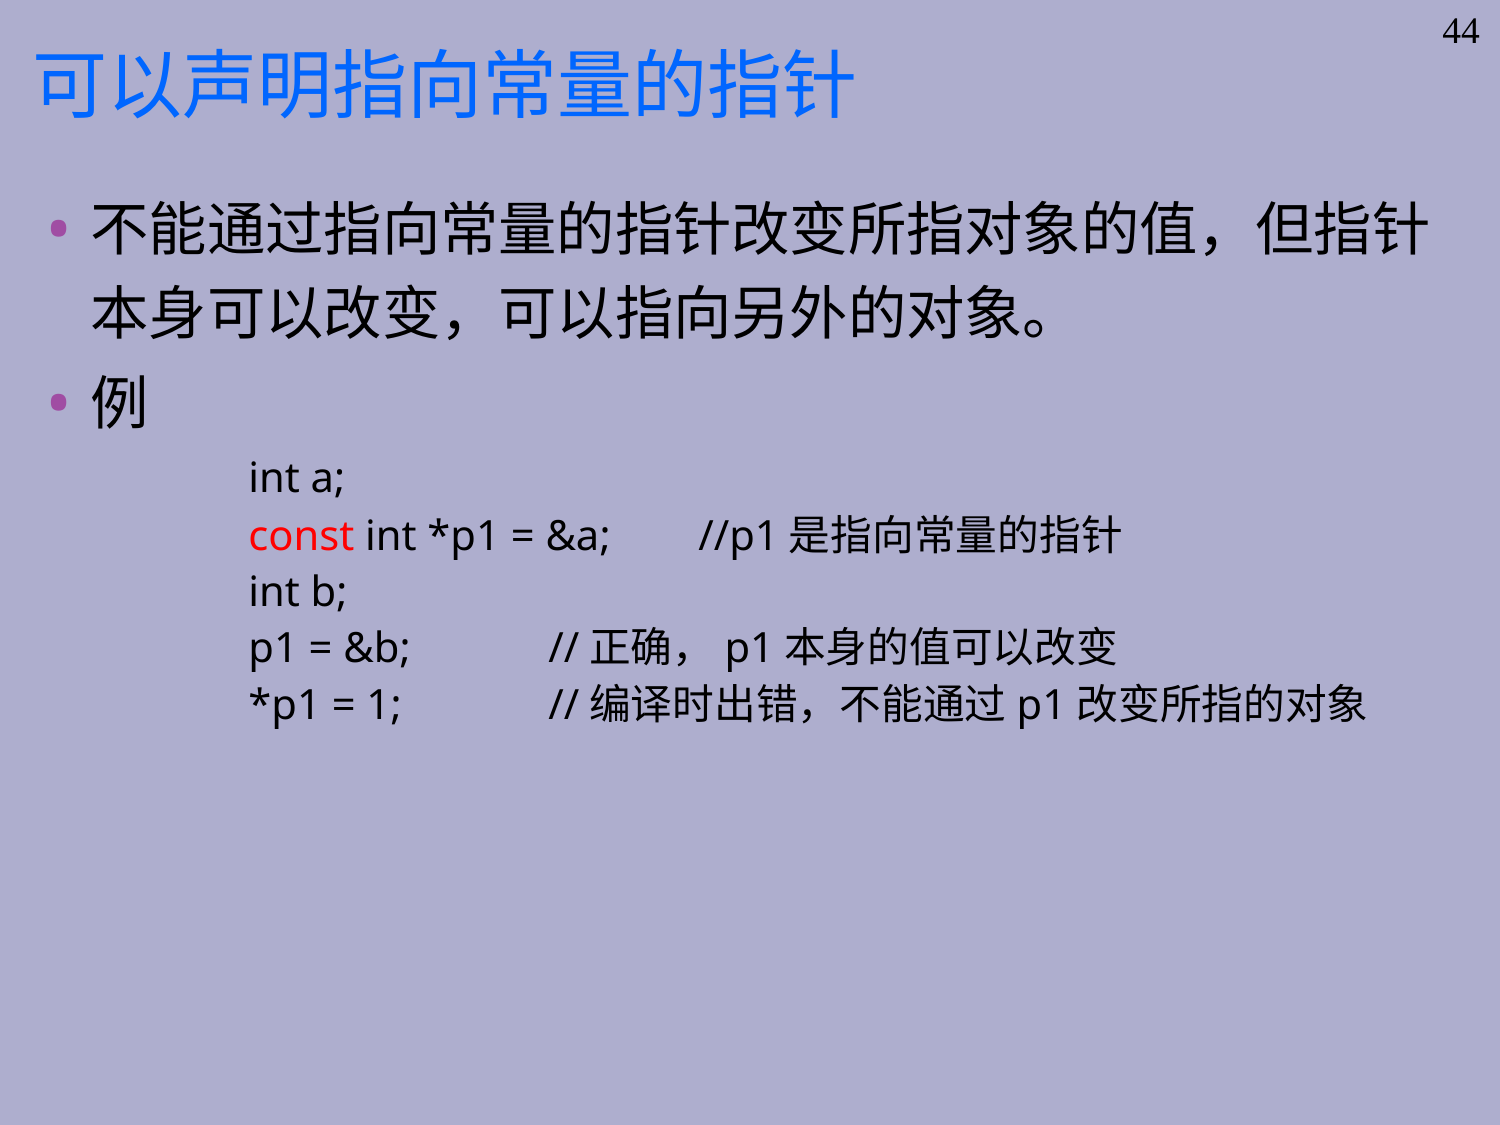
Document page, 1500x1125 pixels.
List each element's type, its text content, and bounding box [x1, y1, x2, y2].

slide_number 44 [1157, 0, 1495, 59]
title 可以声明指向常量的指针 [17, 0, 1500, 170]
list 不能通过指向常量的指针改变所指对象的值，但指针本身可以改变，可以指向另外的对象。 例 int a; const int *p1 = &a; //p1是指向常量的指针 int b; p1 = &b; //正确，p1本身的值可以改变 *p1 = 1; //编译时出错，不能通过p1改变所指的对象 [15, 170, 1500, 858]
